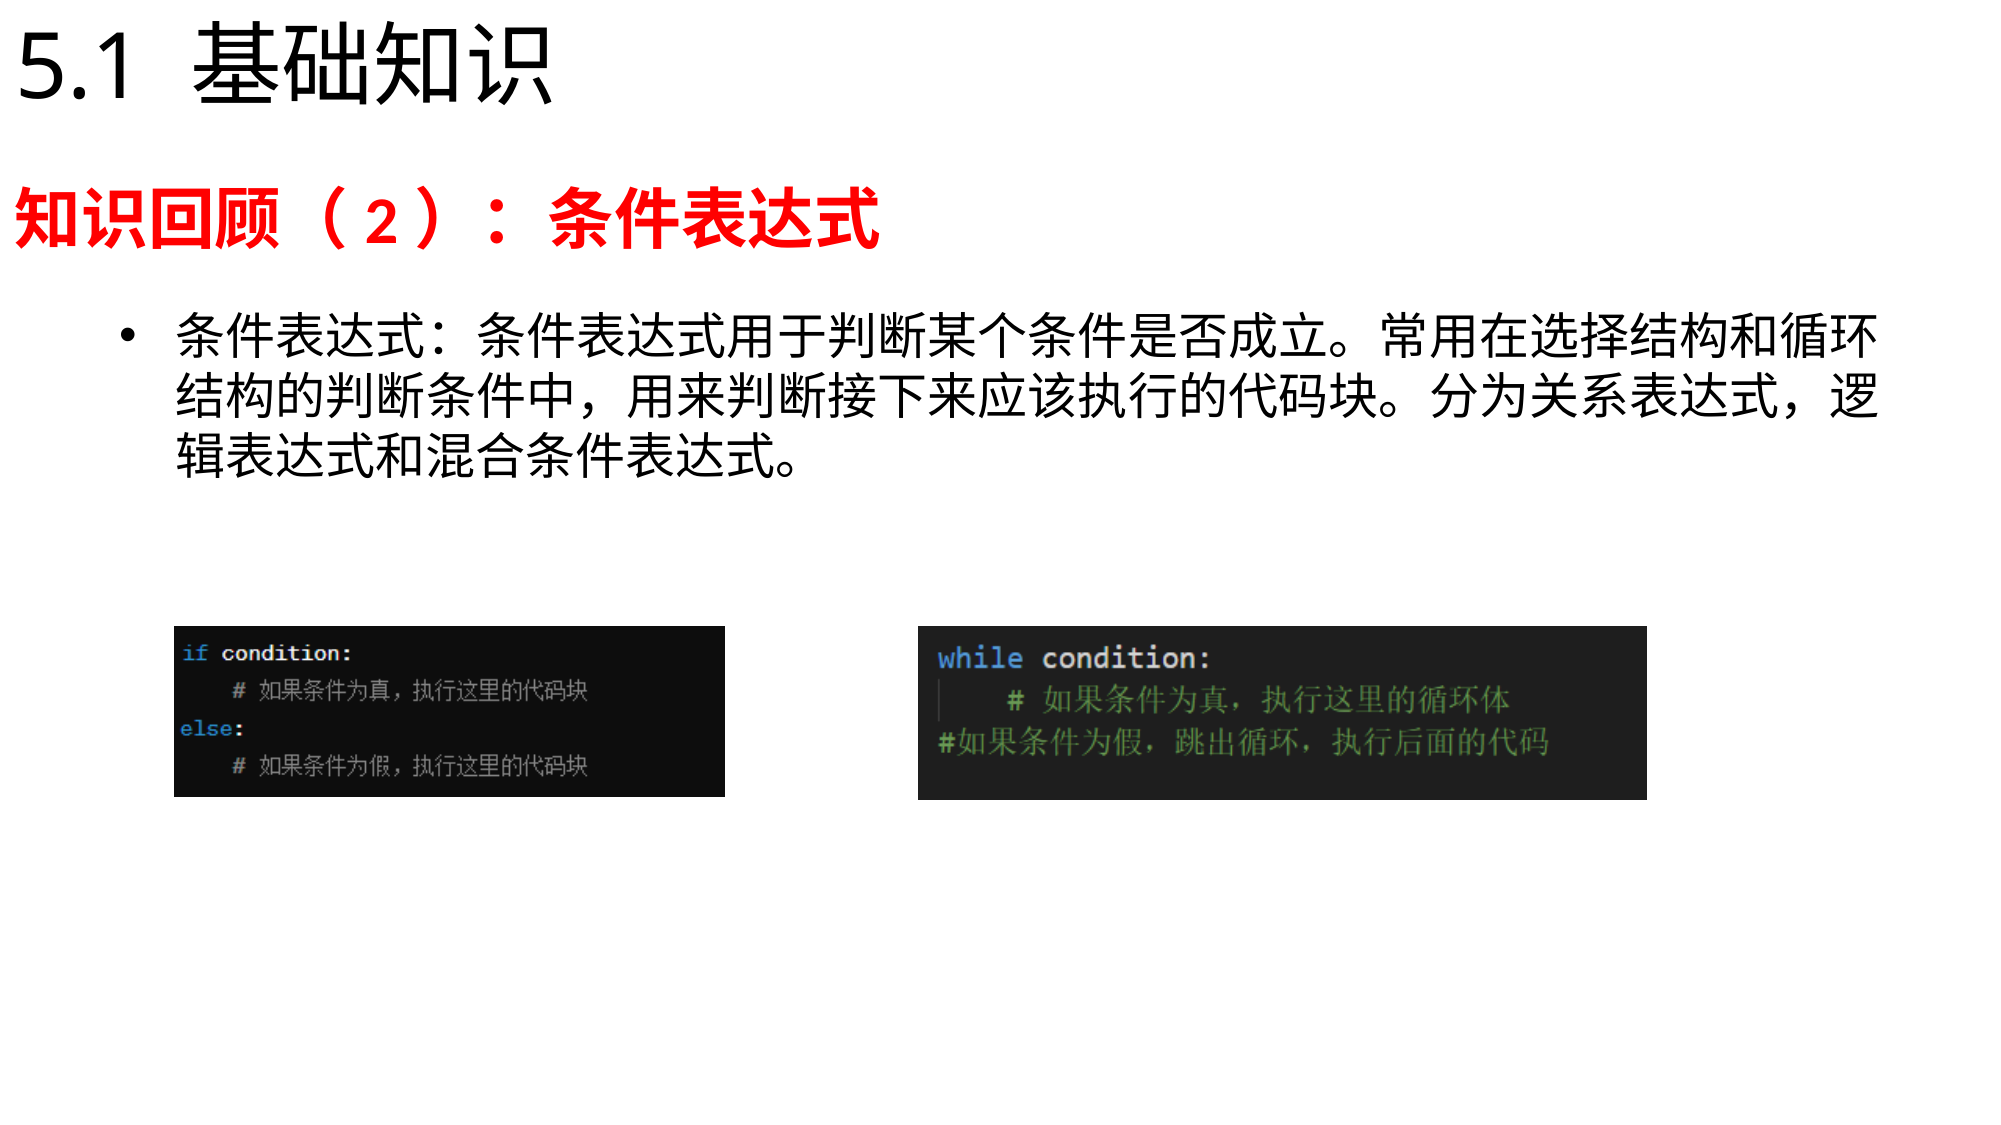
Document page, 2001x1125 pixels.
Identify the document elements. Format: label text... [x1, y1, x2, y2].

text_box 条件表达式：条件表达式用于判断某个条件是否成立。常用在选择结构和循环结构的判断条件中，用来判断接下来应该执行的代码块。分为关系表达式，逻辑表达式和混合条件表达式。 [104, 296, 1896, 492]
picture [174, 626, 725, 797]
picture [918, 626, 1647, 800]
title 5.1 基础知识 [0, 0, 2000, 138]
text_box 知识回顾（2）：条件表达式 [0, 169, 2000, 264]
